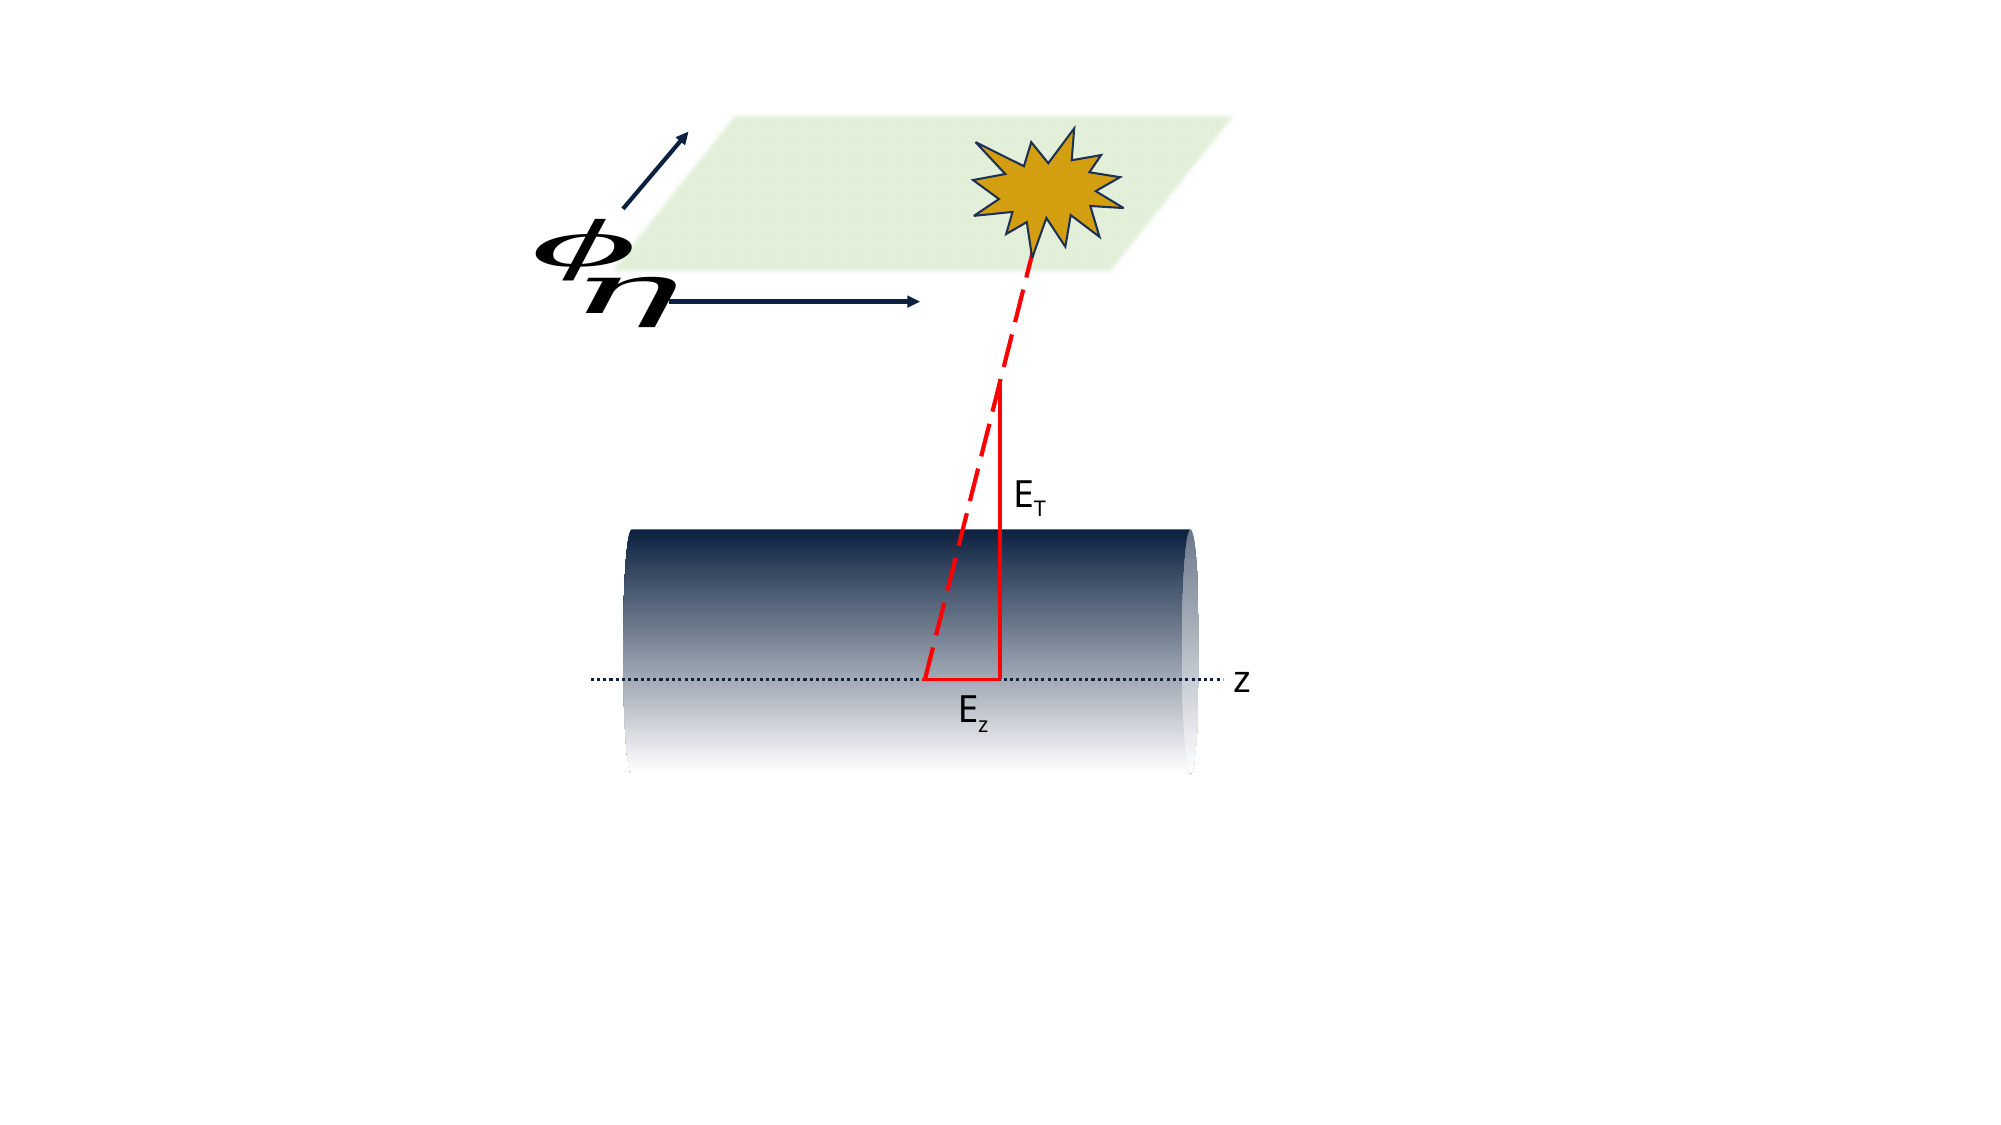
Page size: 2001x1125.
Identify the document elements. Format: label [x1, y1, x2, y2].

text_box [531, 112, 1266, 774]
